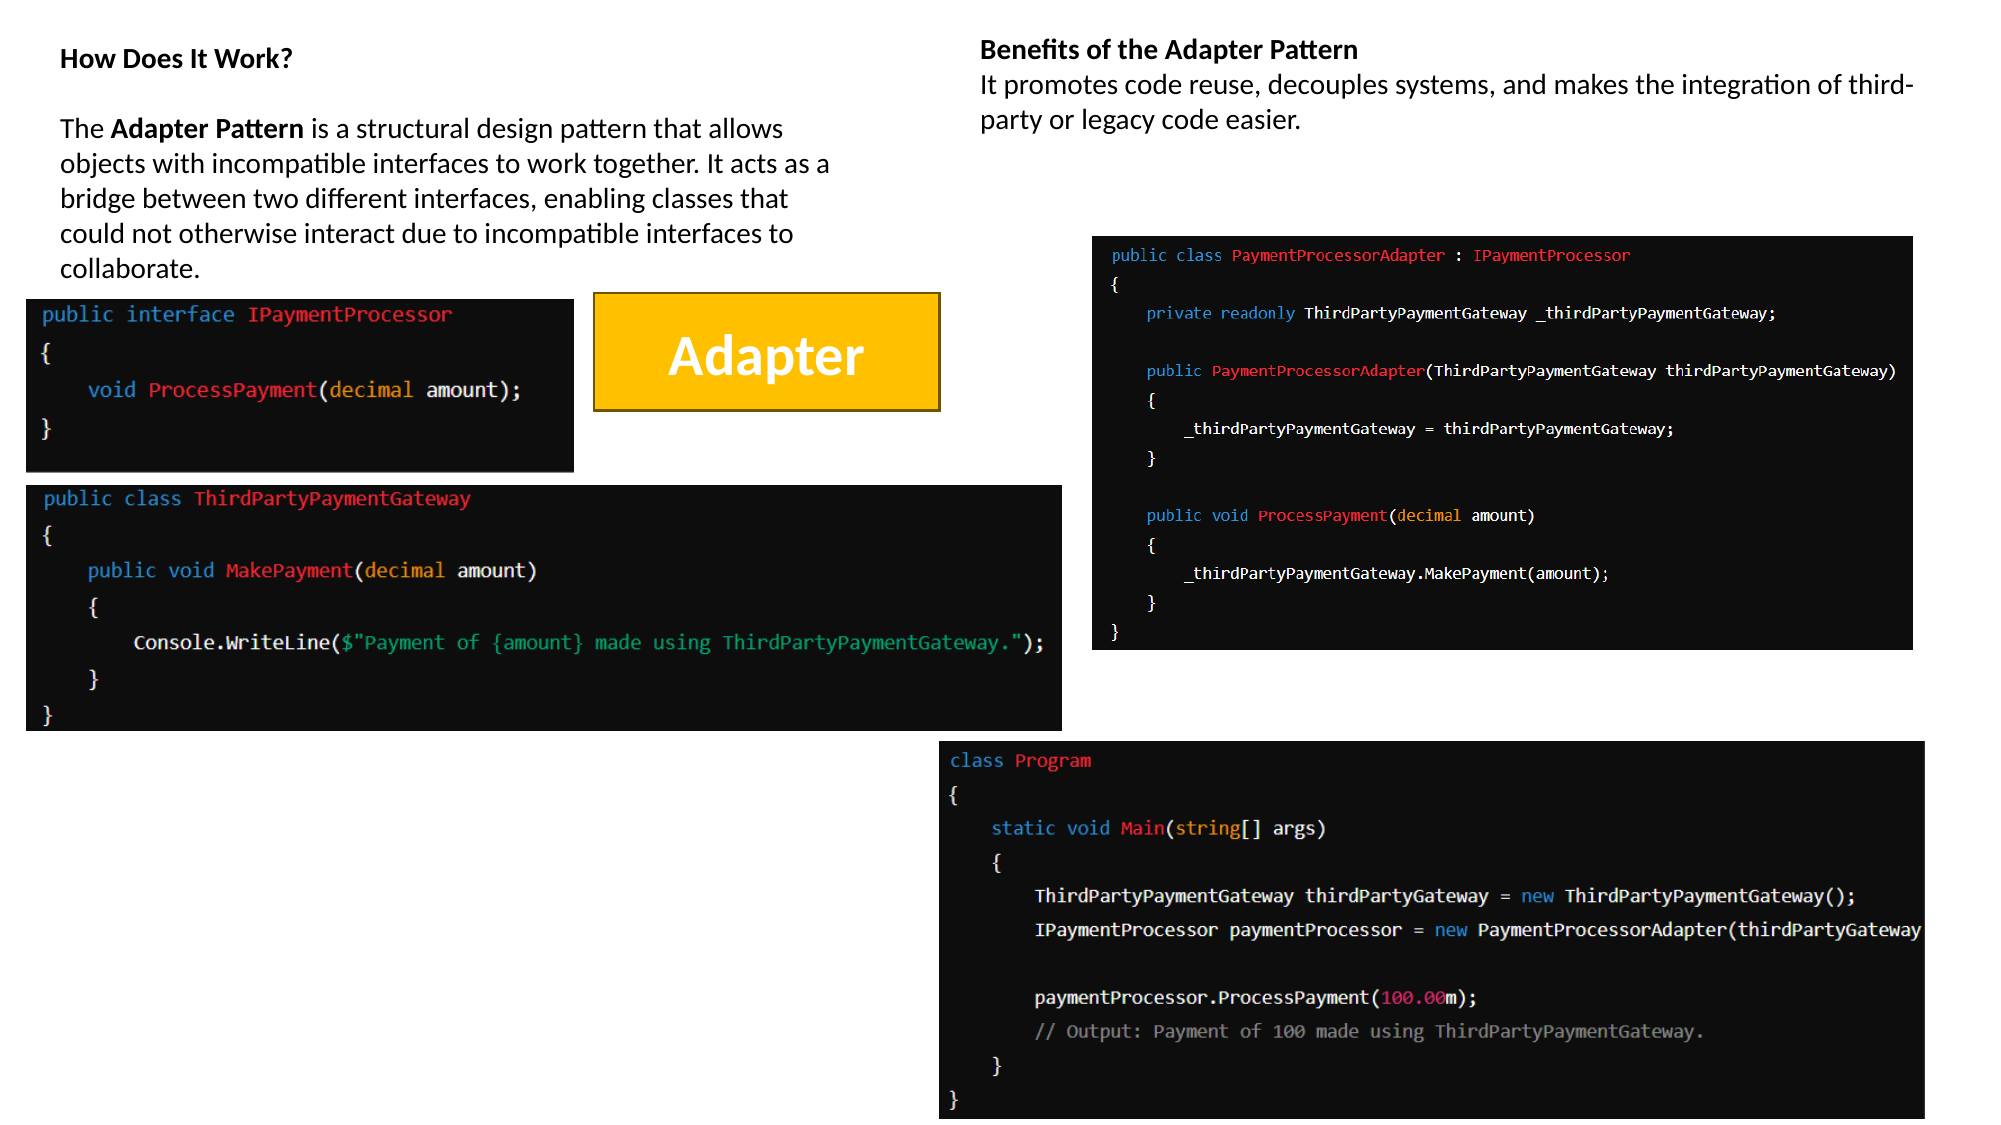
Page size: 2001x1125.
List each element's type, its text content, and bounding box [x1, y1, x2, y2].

picture [26, 299, 574, 474]
text_box Adapter [593, 292, 941, 412]
text_box How Does It Work? The Adapter Pattern is a structural design pattern that allows objects with incompatible interfaces to work together. It acts as a bridge between two different interfaces, enabling classes that could not otherwise interact due to incompatible interfaces to collaborate. [45, 32, 869, 327]
picture [1092, 236, 1913, 650]
picture [26, 485, 1062, 731]
text_box Benefits of the Adapter Pattern It promotes code reuse, decouples systems, and makes the integration of third-party or legacy code easier. [965, 22, 1966, 143]
picture [939, 741, 1925, 1119]
